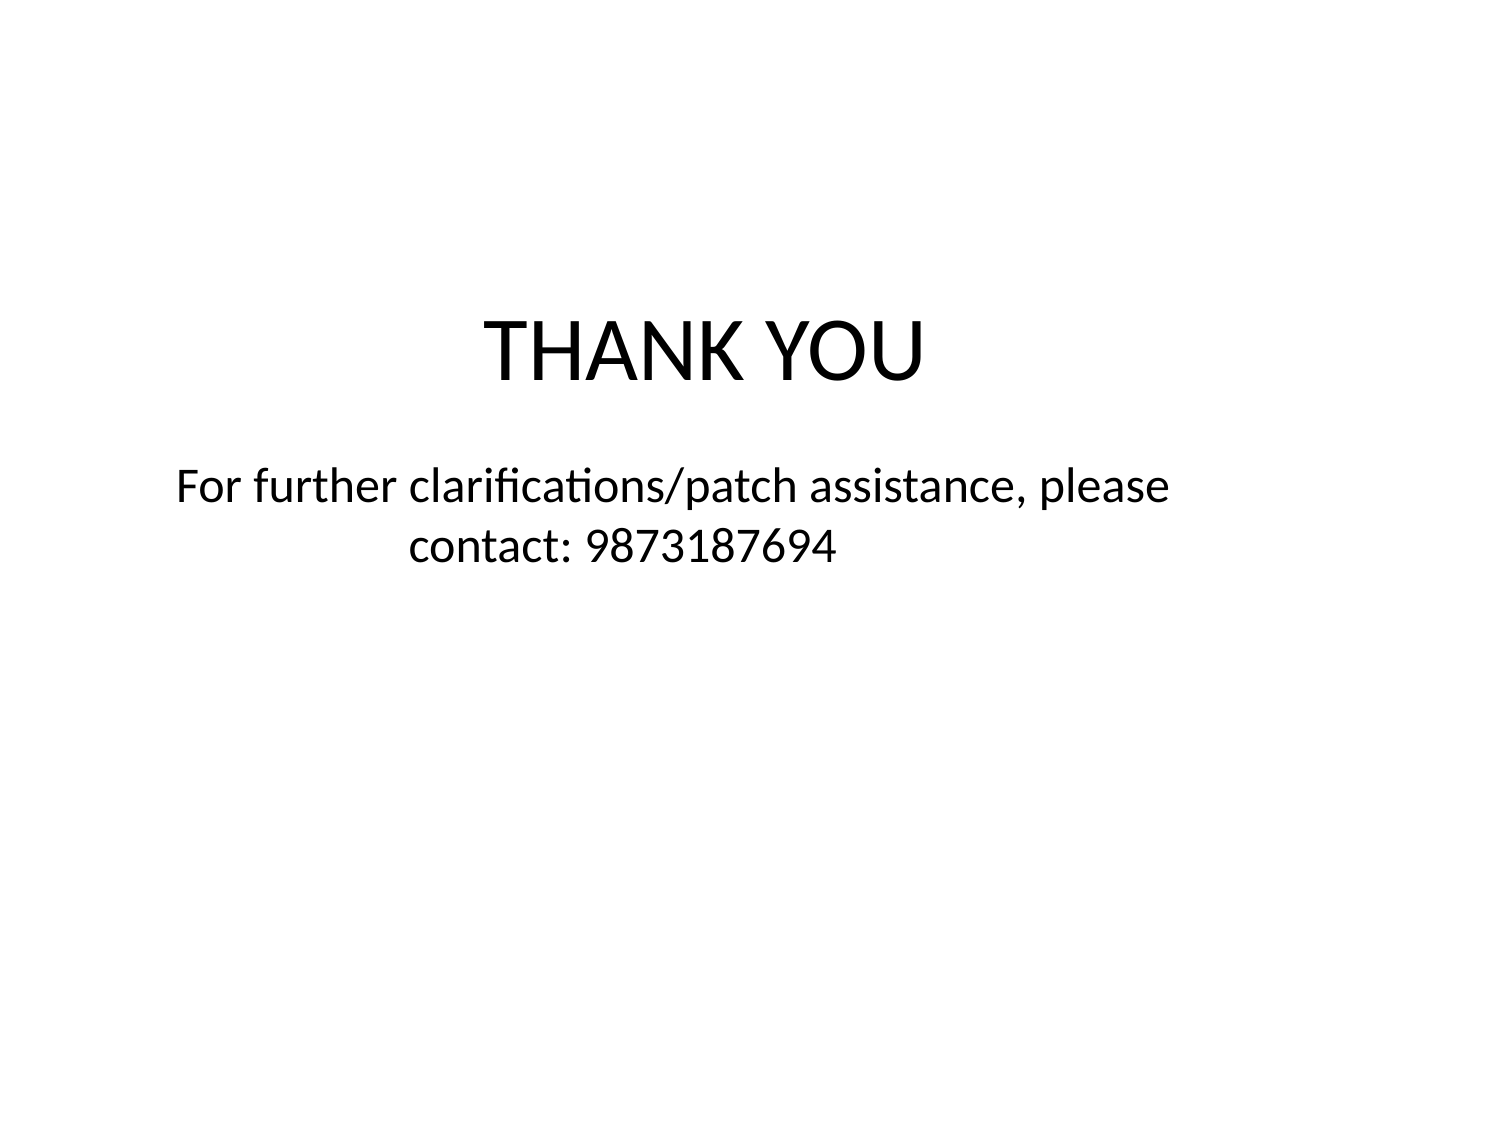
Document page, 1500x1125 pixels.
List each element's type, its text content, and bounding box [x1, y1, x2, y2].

text_box THANK YOU [468, 281, 1336, 406]
text_box For further clarifications/patch assistance, please contact: 9873187694 [93, 445, 1231, 580]
